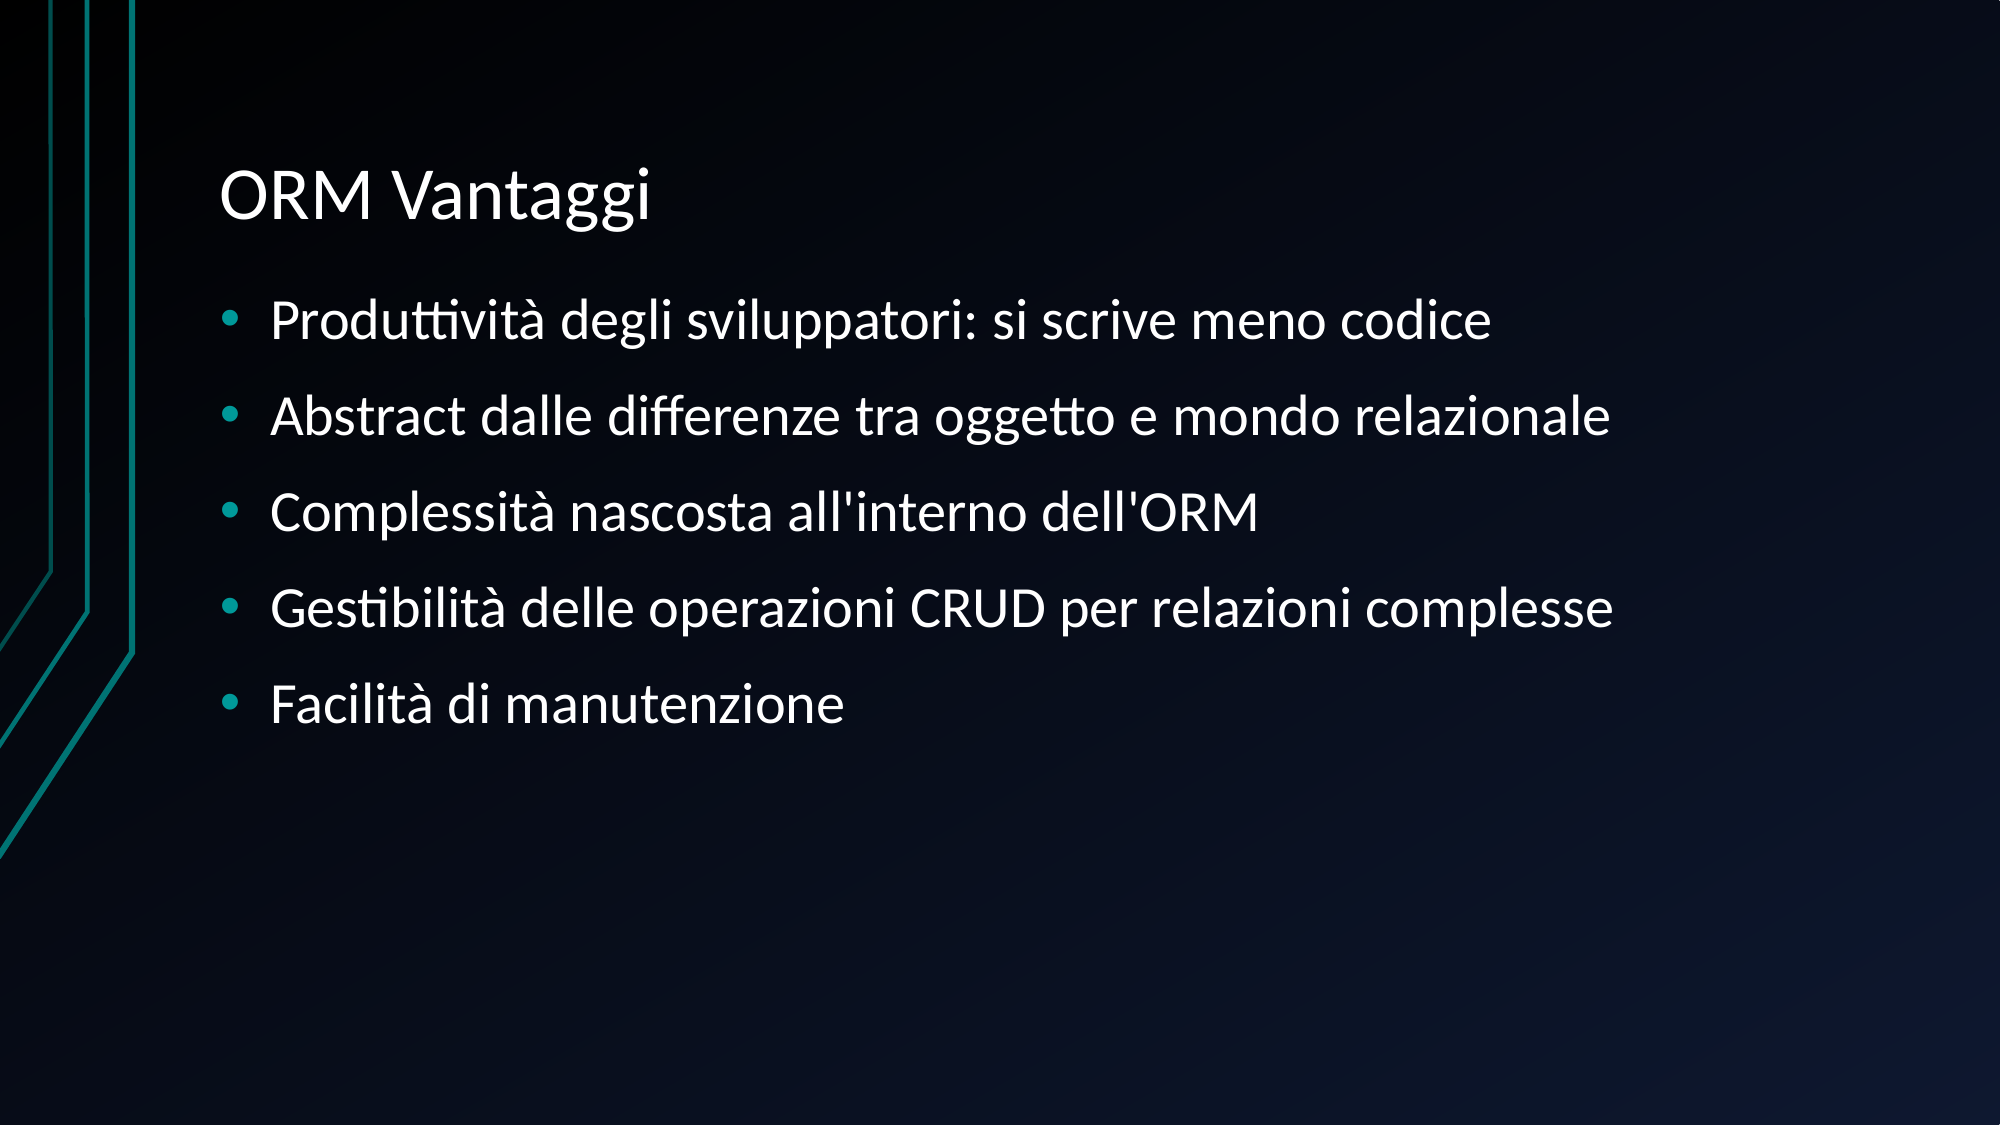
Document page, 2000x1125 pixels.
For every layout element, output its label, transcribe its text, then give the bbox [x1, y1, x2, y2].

title ORM Vantaggi [199, 45, 1900, 246]
list Produttività degli sviluppatori: si scrive meno codice Abstract dalle differenze tra oggetto e mondo relazionale Complessità nascosta all'interno dell'ORM Gestibilità delle operazioni CRUD per relazioni complesse Facilità di manutenzione [199, 279, 1900, 1012]
